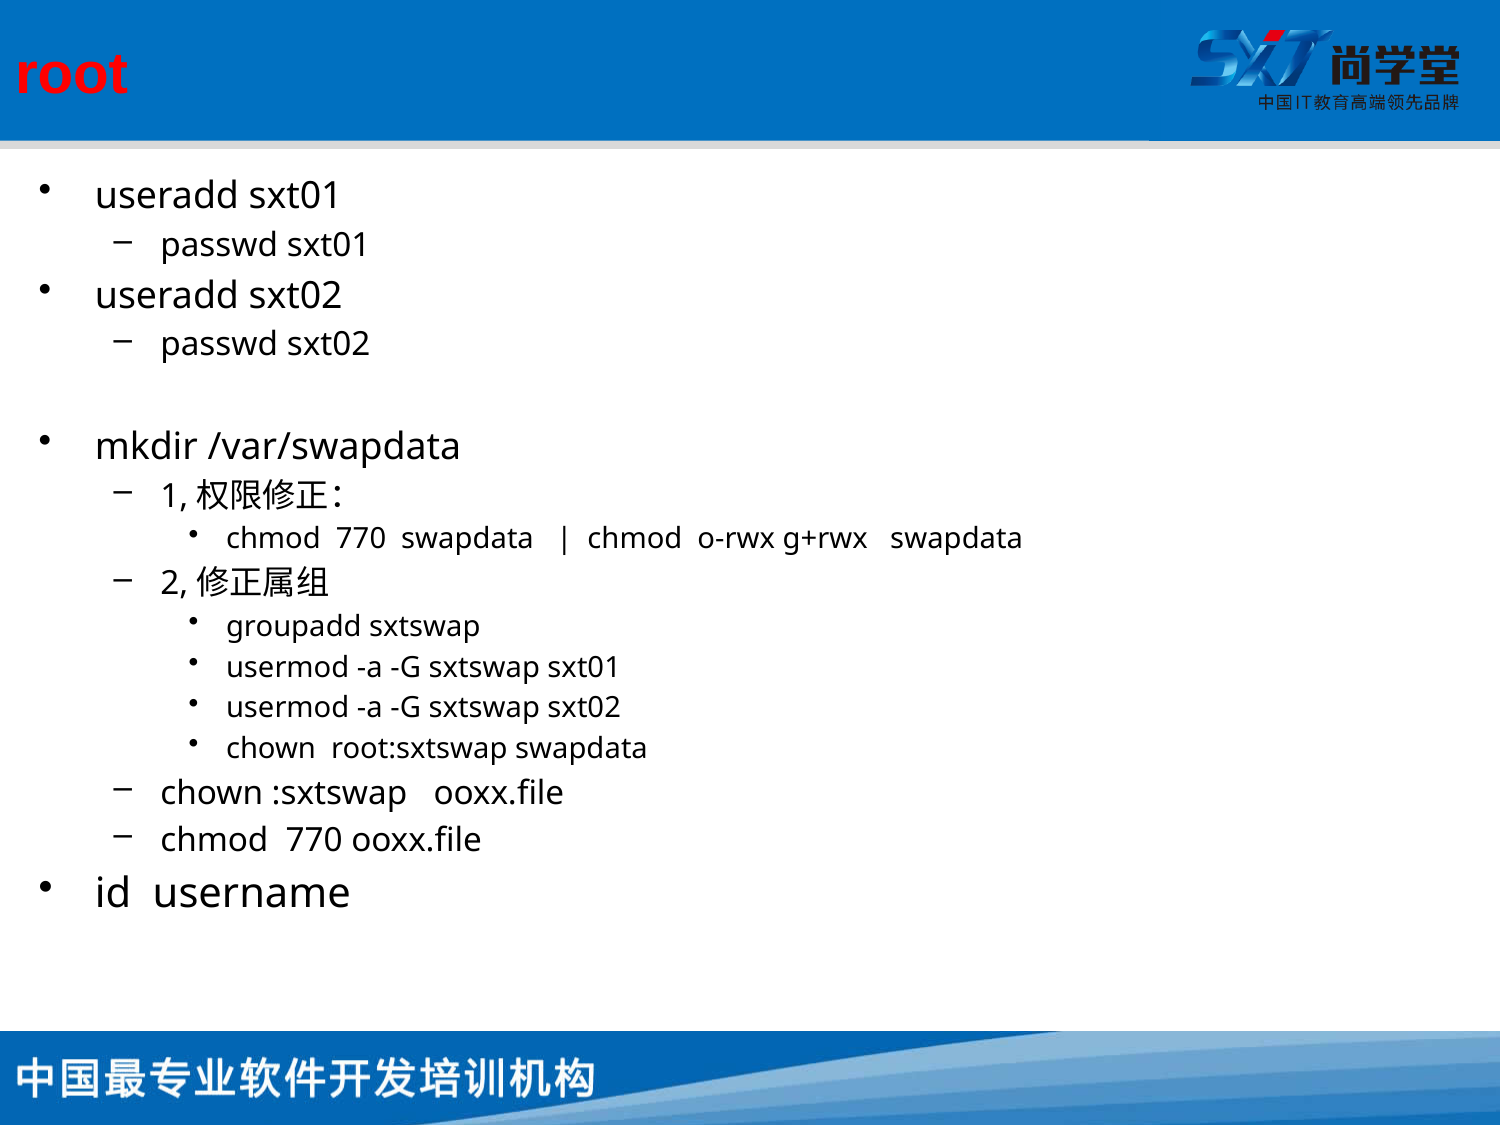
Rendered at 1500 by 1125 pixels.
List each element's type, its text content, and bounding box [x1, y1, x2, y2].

picture [1161, 0, 1500, 141]
title root [0, 0, 1161, 141]
picture [0, 1031, 1500, 1125]
list useradd sxt01 passwd sxt01 useradd sxt02 passwd sxt02 mkdir /var/swapdata 1,权限修正： chmod 770 swapdata | chmod o-rwx g+rwx swapdata 2,修正属组 groupadd sxtswap usermod -a -G sxtswap sxt01 usermod -a -G sxtswap sxt02 chown root:sxtswap swapdata chown :sxtswap ooxx.file chmod 770 ooxx.file id username [23, 164, 1465, 997]
